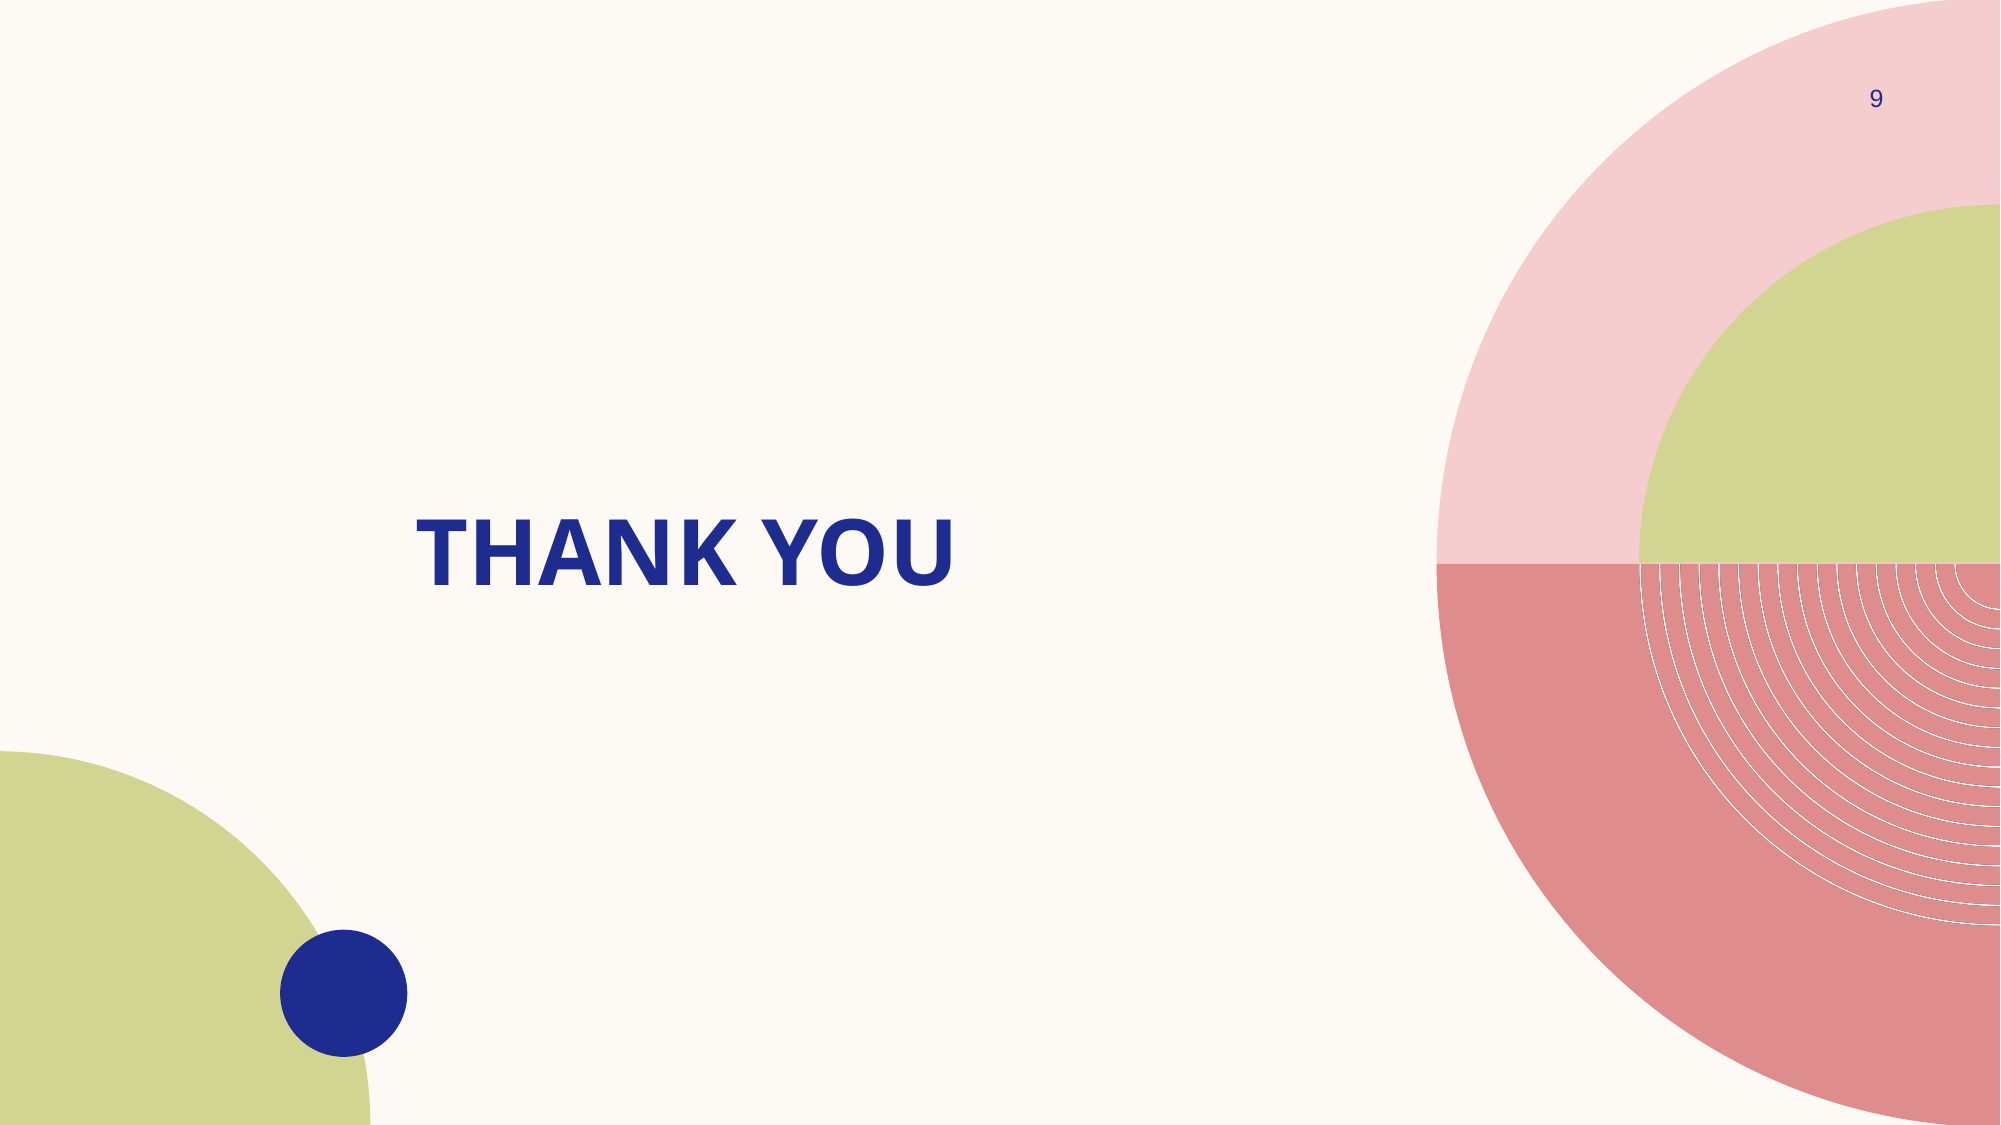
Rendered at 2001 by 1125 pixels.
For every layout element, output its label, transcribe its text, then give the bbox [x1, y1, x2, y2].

title Thank you [400, 486, 1511, 613]
picture [1639, 564, 2000, 926]
slide_number 9 [1795, 75, 1958, 120]
